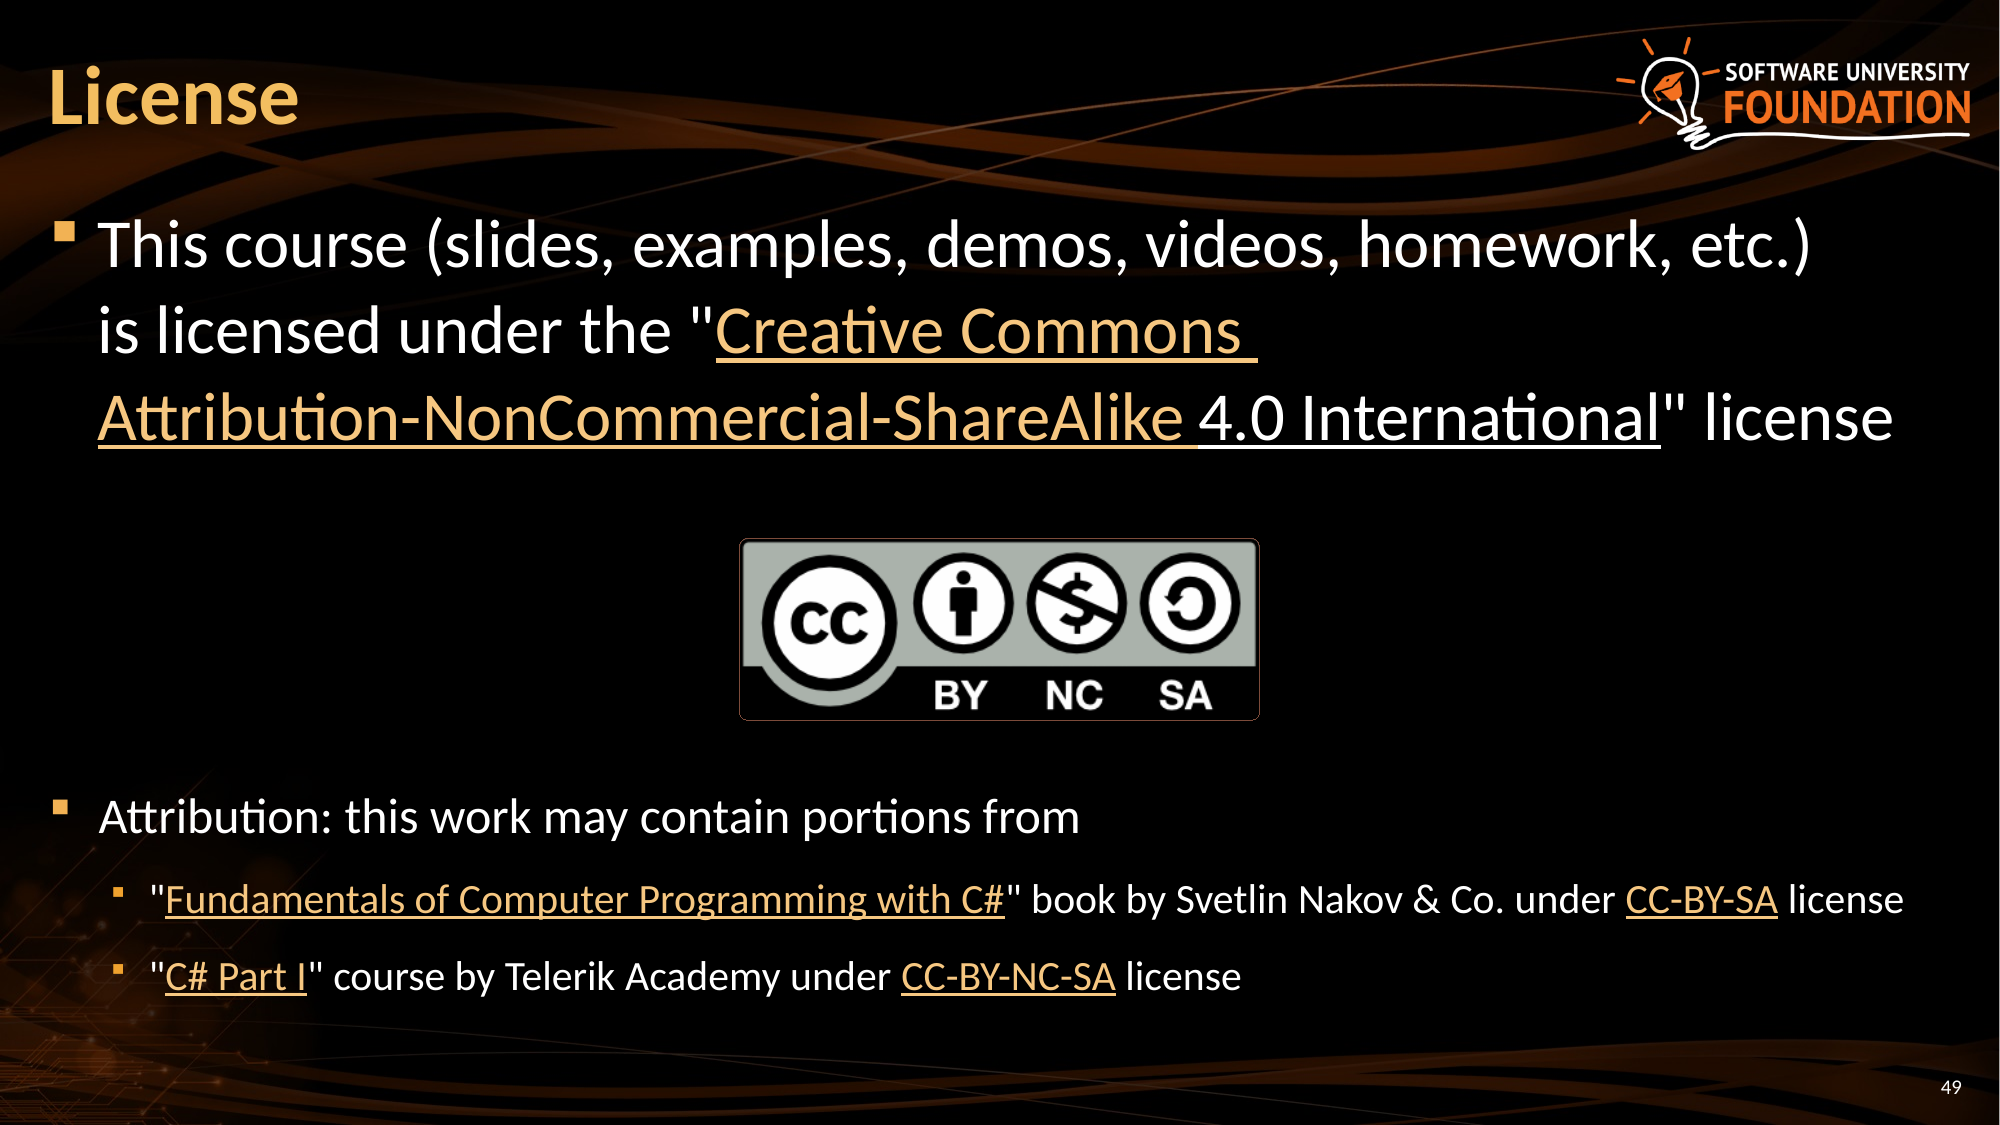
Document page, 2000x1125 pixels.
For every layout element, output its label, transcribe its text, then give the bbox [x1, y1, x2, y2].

picture [0, 0, 2000, 1125]
list Attribution: this work may contain portions from "Fundamentals of Computer Programming with C#" book by Svetlin Nakov & Co. under CC-BY-SA license "C# Part I" course by Telerik Academy under CC-BY-NC-SA license [30, 774, 1968, 1103]
list This course (slides, examples, demos, videos, homework, etc.) is licensed under the "Creative Commons Attribution-NonCommercial-ShareAlike 4.0 International" license [31, 188, 1968, 484]
title License [30, 6, 1602, 189]
